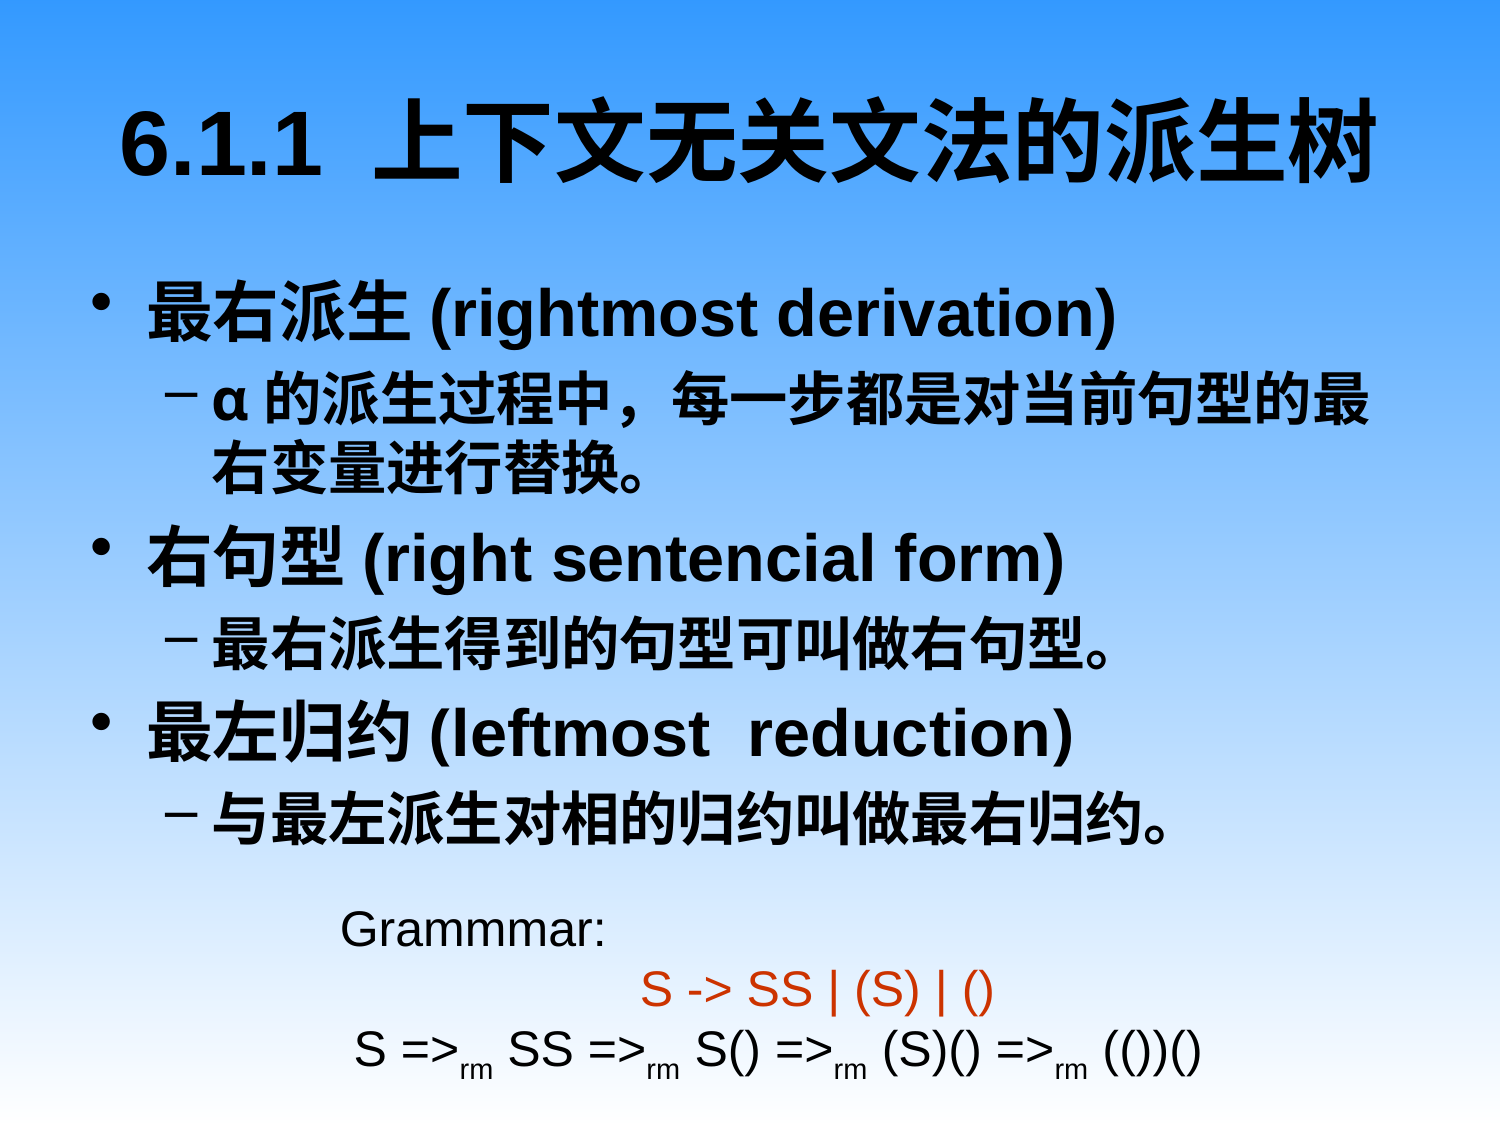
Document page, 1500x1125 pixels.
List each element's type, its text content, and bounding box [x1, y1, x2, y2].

title 6.1.1 上下文无关文法的派生树 [75, 45, 1425, 233]
list 最右派生(rightmost derivation) α的派生过程中，每一步都是对当前句型的最右变量进行替换。 右句型(right sentencial form) 最右派生得到的句型可叫做右句型。 最左归约(leftmost reduction) 与最左派生对相的归约叫做最右归约。 [75, 262, 1425, 1005]
slide_number [1074, 1024, 1425, 1103]
slide_number [75, 1024, 425, 1103]
text_box Grammmar: S -> SS | (S) | () S =>rm SS =>rm S() =>rm (S)() =>rm (())() [324, 889, 1254, 1093]
